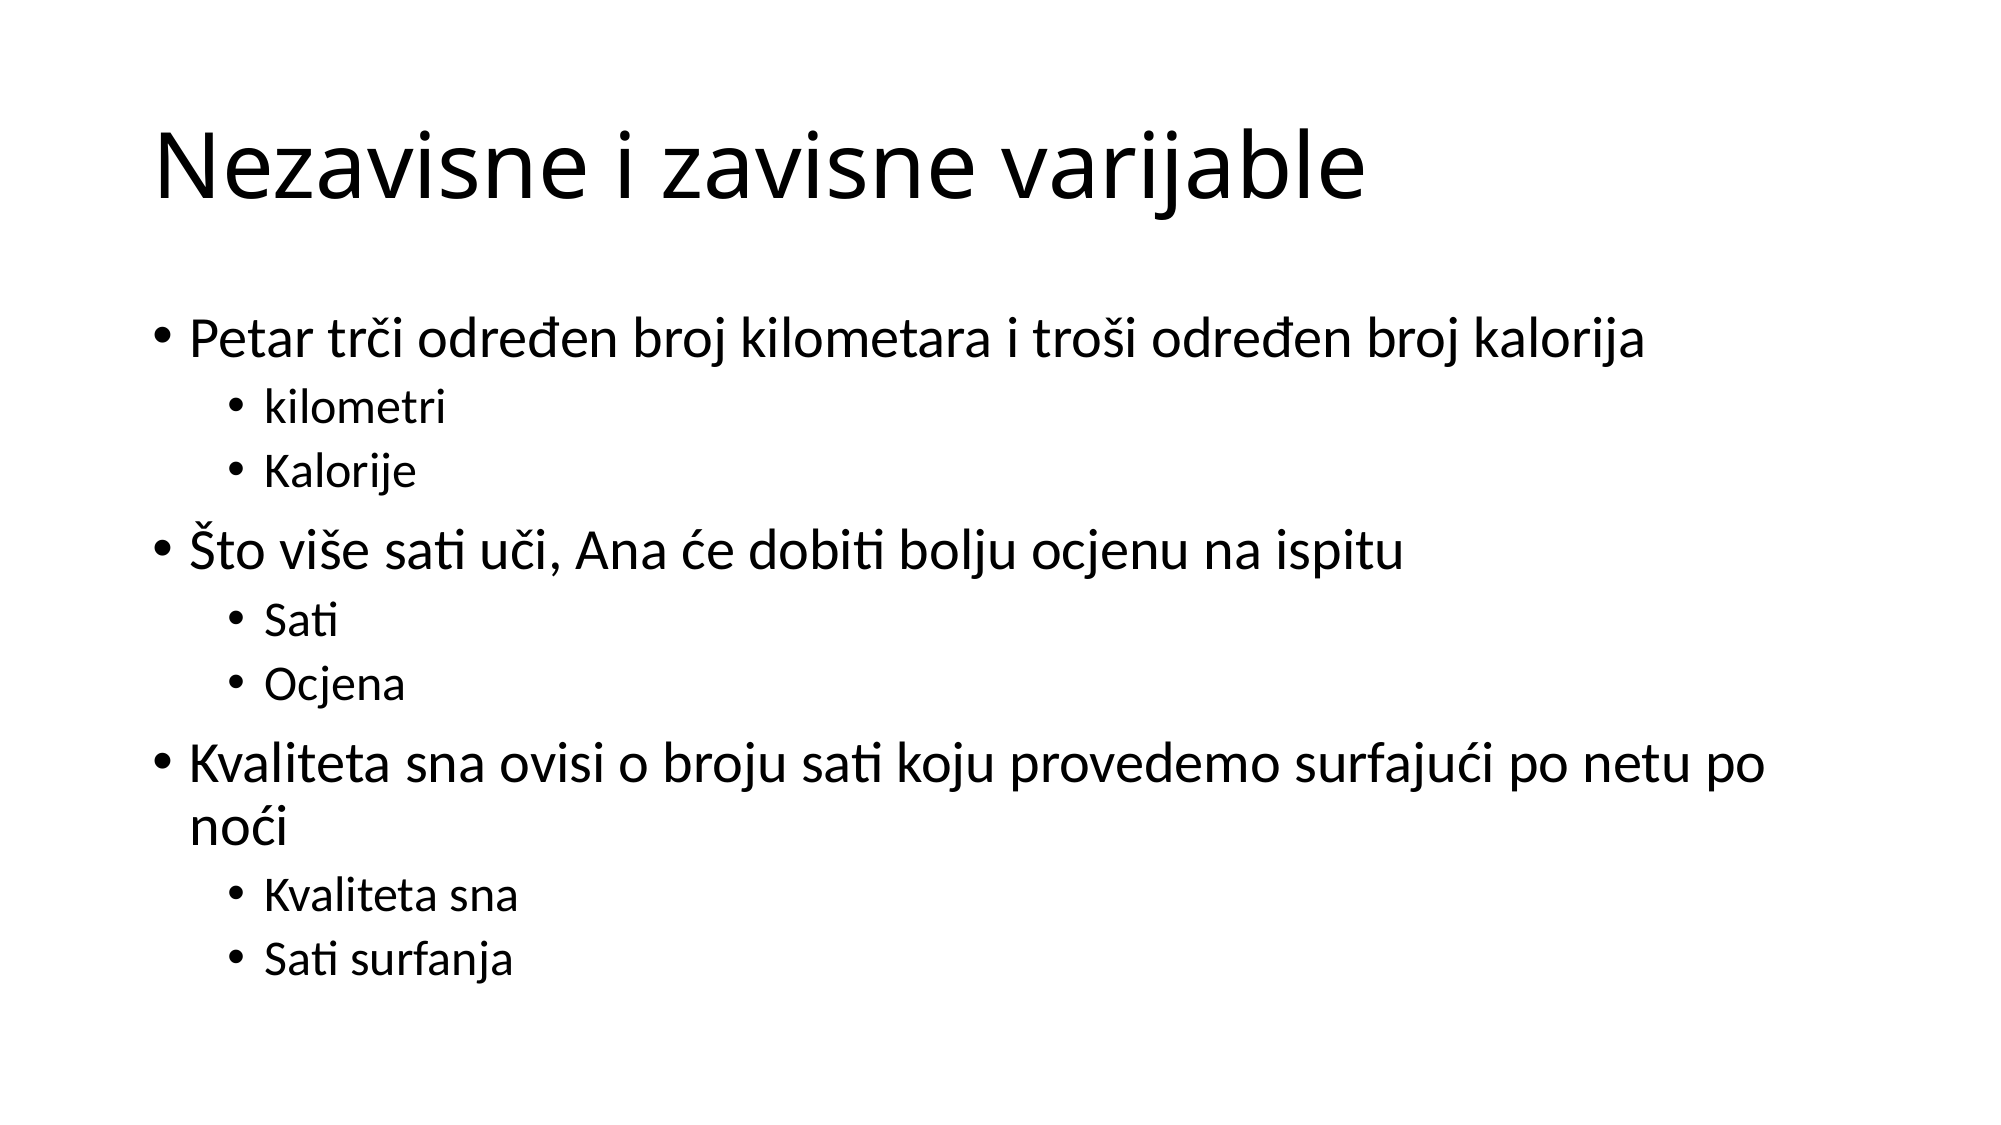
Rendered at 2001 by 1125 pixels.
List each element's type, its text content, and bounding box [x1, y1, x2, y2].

list Petar trči određen broj kilometara i troši određen broj kalorija kilometri Kalorije Što više sati uči, Ana će dobiti bolju ocjenu na ispitu Sati Ocjena Kvaliteta sna ovisi o broju sati koju provedemo surfajući po netu po noći Kvaliteta sna Sati surfanja [137, 299, 1863, 1014]
title Nezavisne i zavisne varijable [137, 59, 1863, 278]
